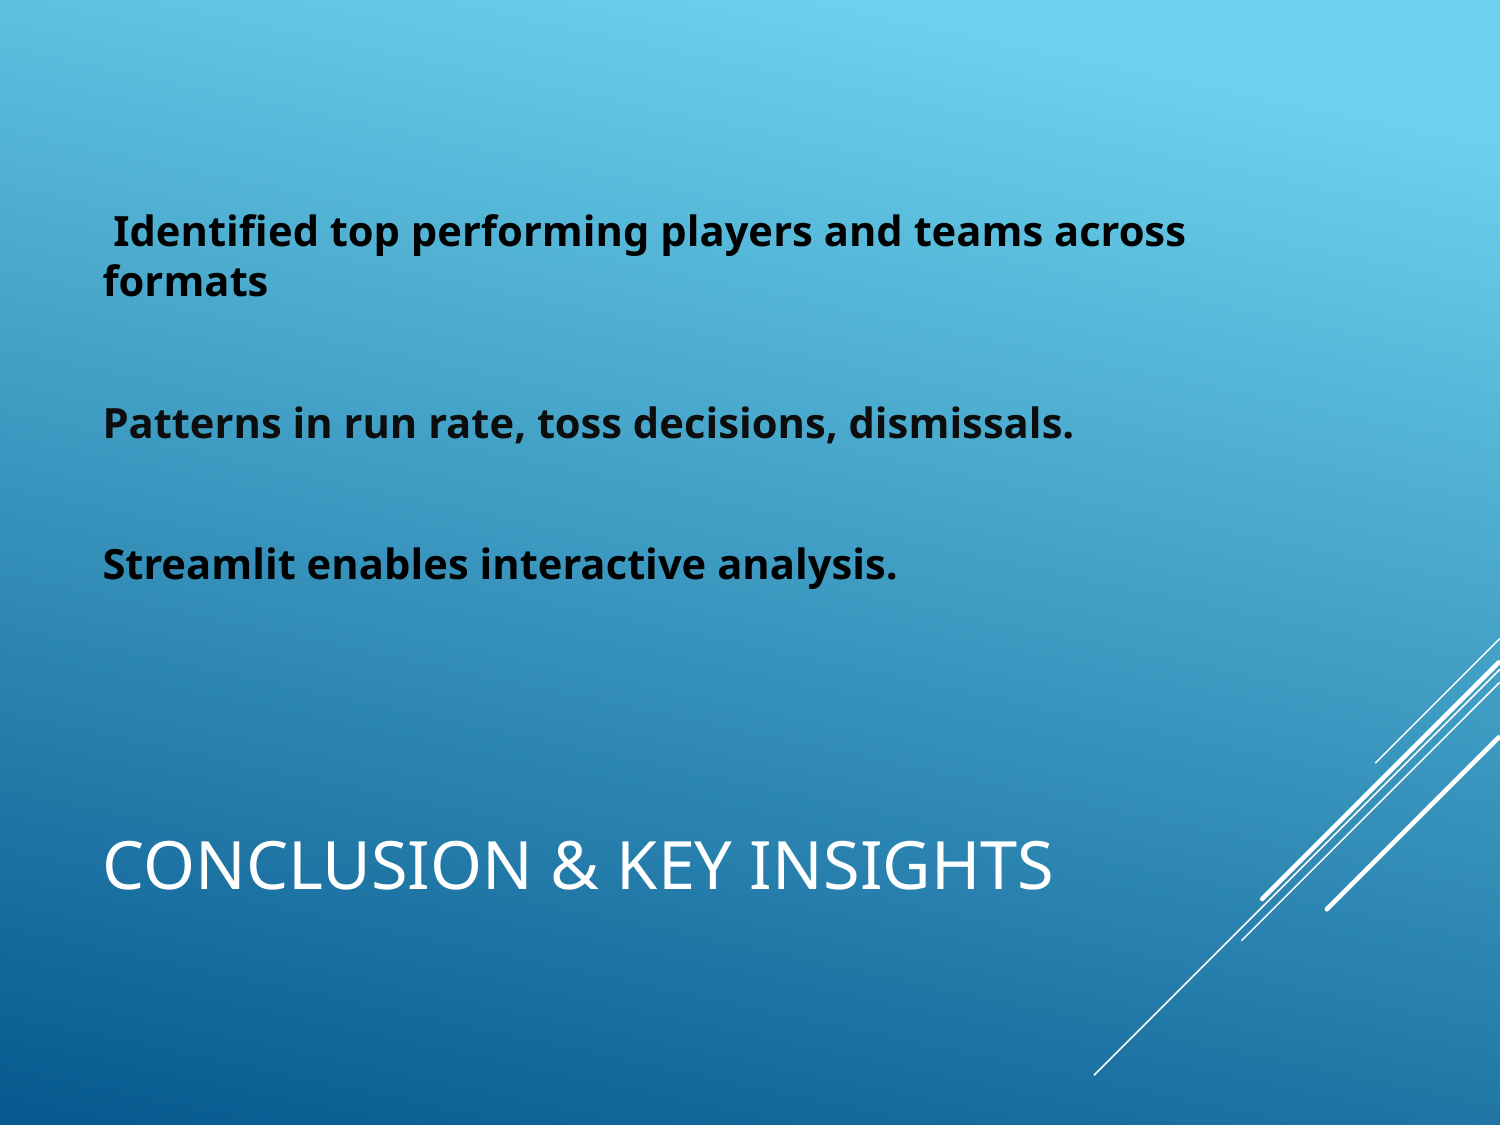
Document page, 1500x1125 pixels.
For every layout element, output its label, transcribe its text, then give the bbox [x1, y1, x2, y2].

list Identified top performing players and teams across formats Patterns in run rate, toss decisions, dismissals. Streamlit enables interactive analysis. [87, 87, 1349, 706]
title Conclusion & Key Insights [87, 737, 1163, 988]
